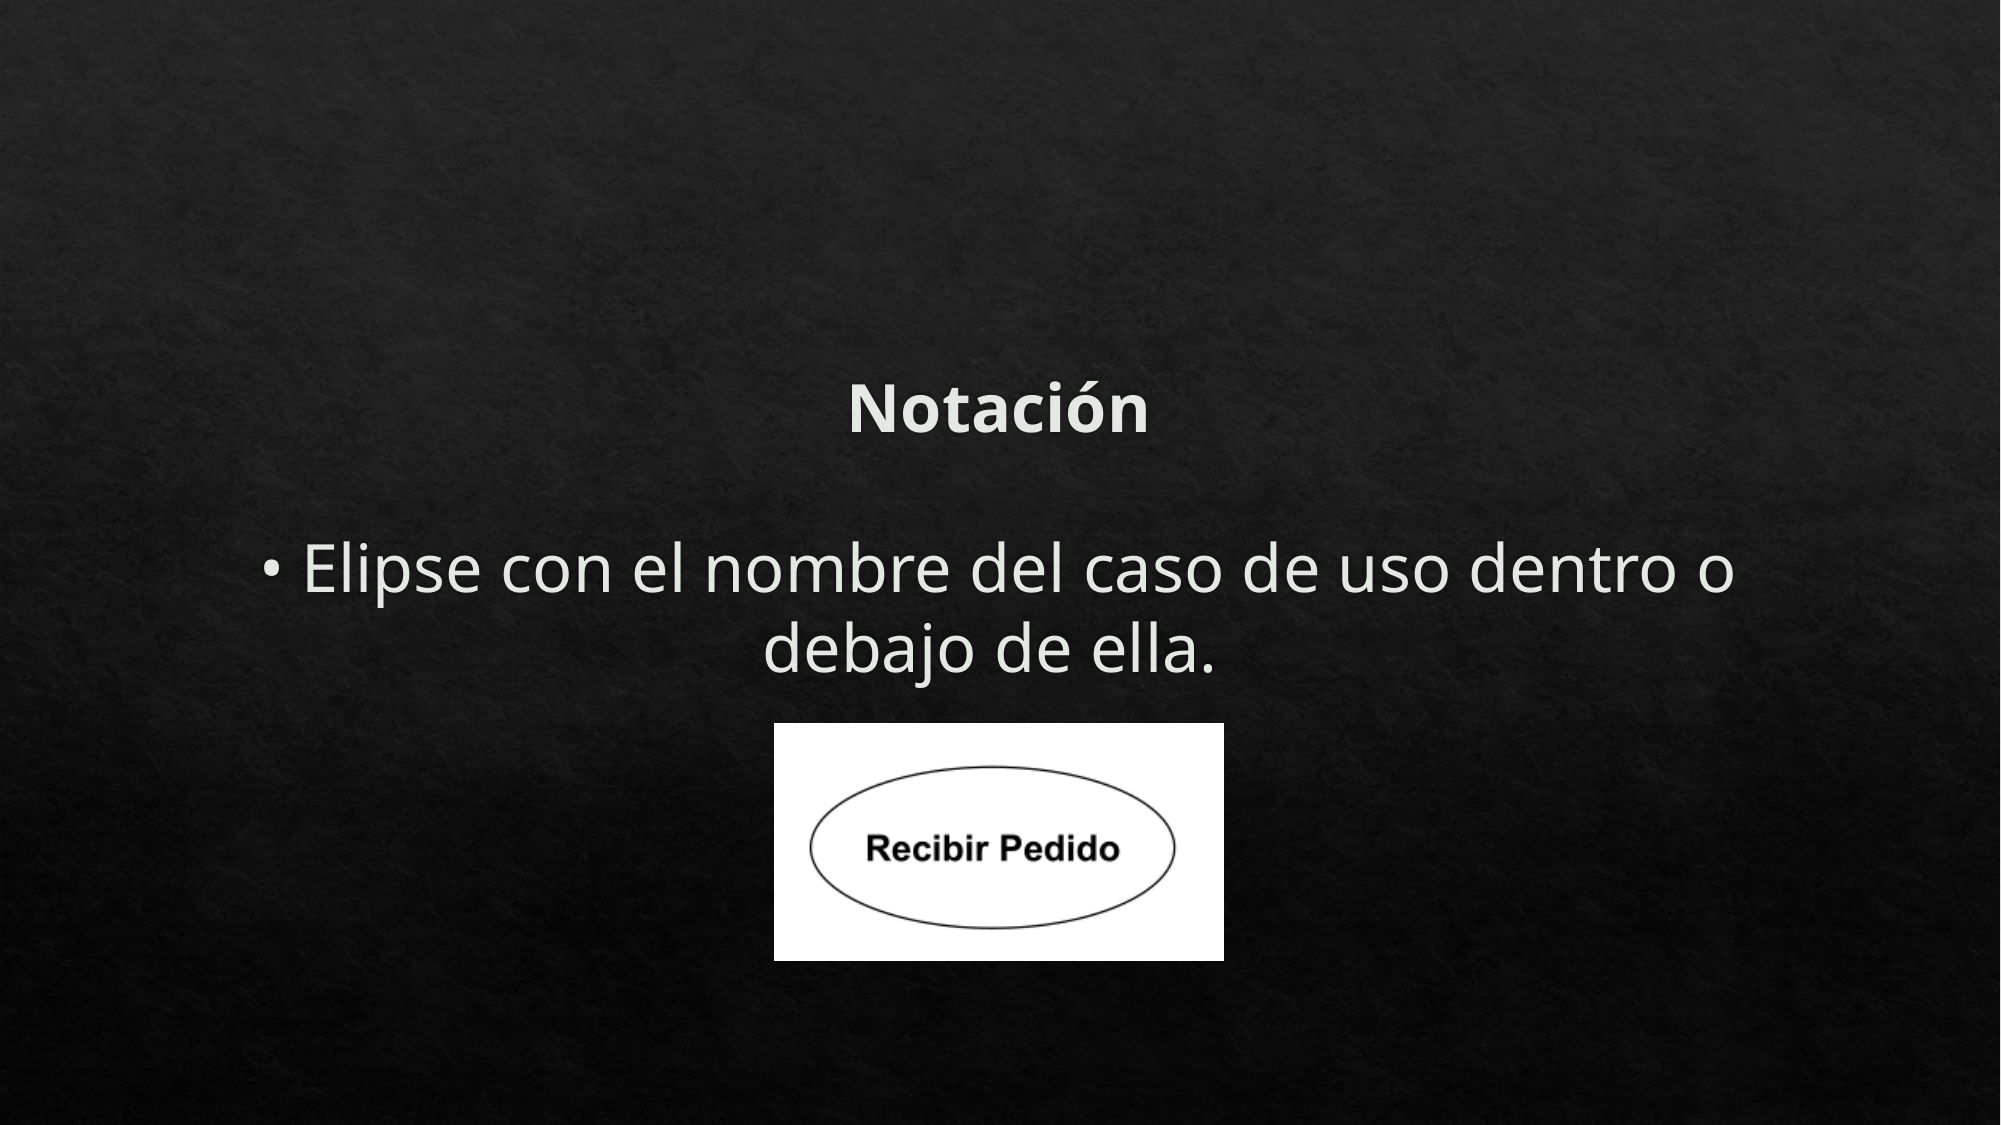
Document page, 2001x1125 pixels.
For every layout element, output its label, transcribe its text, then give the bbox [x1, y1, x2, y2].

picture [774, 723, 1224, 962]
title Notación • Elipse con el nombre del caso de uso dentro o debajo de ella. [149, 99, 1849, 1032]
